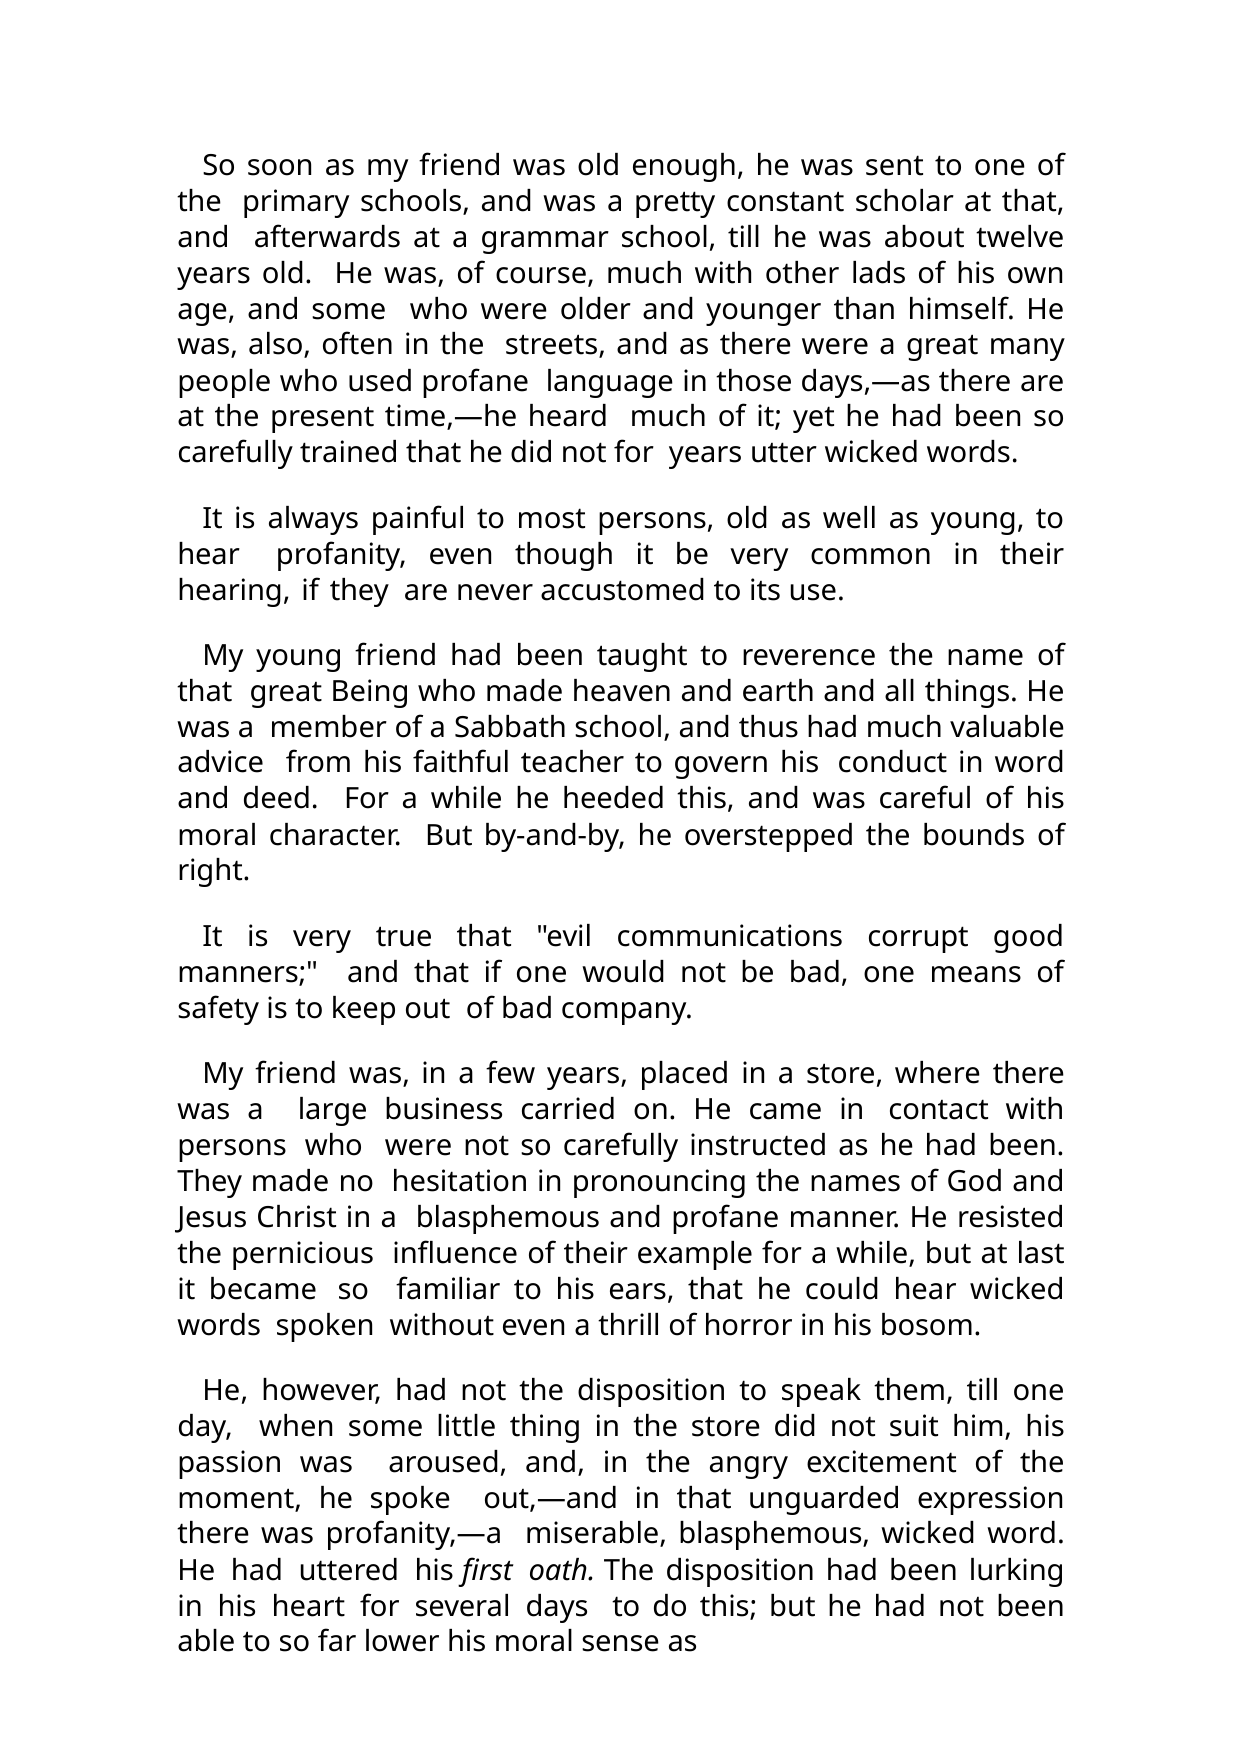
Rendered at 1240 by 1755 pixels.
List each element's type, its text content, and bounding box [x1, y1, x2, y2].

text_box So soon as my friend was old enough, he was sent to one of the primary schools, and was a pretty constant scholar at that, and afterwards at a grammar school, till he was about twelve years old. He was, of course, much with other lads of his own age, and some who were older and younger than himself. He was, also, often in the streets, and as there were a great many people who used profane language in those days,—as there are at the present time,—he heard much of it; yet he had been so carefully trained that he did not for years utter wicked words. It is always painful to most persons, old as well as young, to hear profanity, even though it be very common in their hearing, if they are never accustomed to its use. My young friend had been taught to reverence the name of that great Being who made heaven and earth and all things. He was a member of a Sabbath school, and thus had much valuable advice from his faithful teacher to govern his conduct in word and deed. For a while he heeded this, and was careful of his moral character. But by-and-by, he overstepped the bounds of right. It is very true that "evil communications corrupt good manners;" and that if one would not be bad, one means of safety is to keep out of bad company. My friend was, in a few years, placed in a store, where there was a large business carried on. He came in contact with persons who were not so carefully instructed as he had been. They made no hesitation in pronouncing the names of God and Jesus Christ in a blasphemous and profane manner. He resisted the pernicious influence of their example for a while, but at last it became so familiar to his ears, that he could hear wicked words spoken without even a thrill of horror in his bosom. He, however, had not the disposition to speak them, till one day, when some little thing in the store did not suit him, his passion was aroused, and, in the angry excitement of the moment, he spoke out,—and in that unguarded expression there was profanity,—a miserable, blasphemous, wicked word. He had uttered his first oath. The disposition had been lurking in his heart for several days to do this; but he had not been able to so far lower his moral sense as [175, 144, 1066, 1658]
